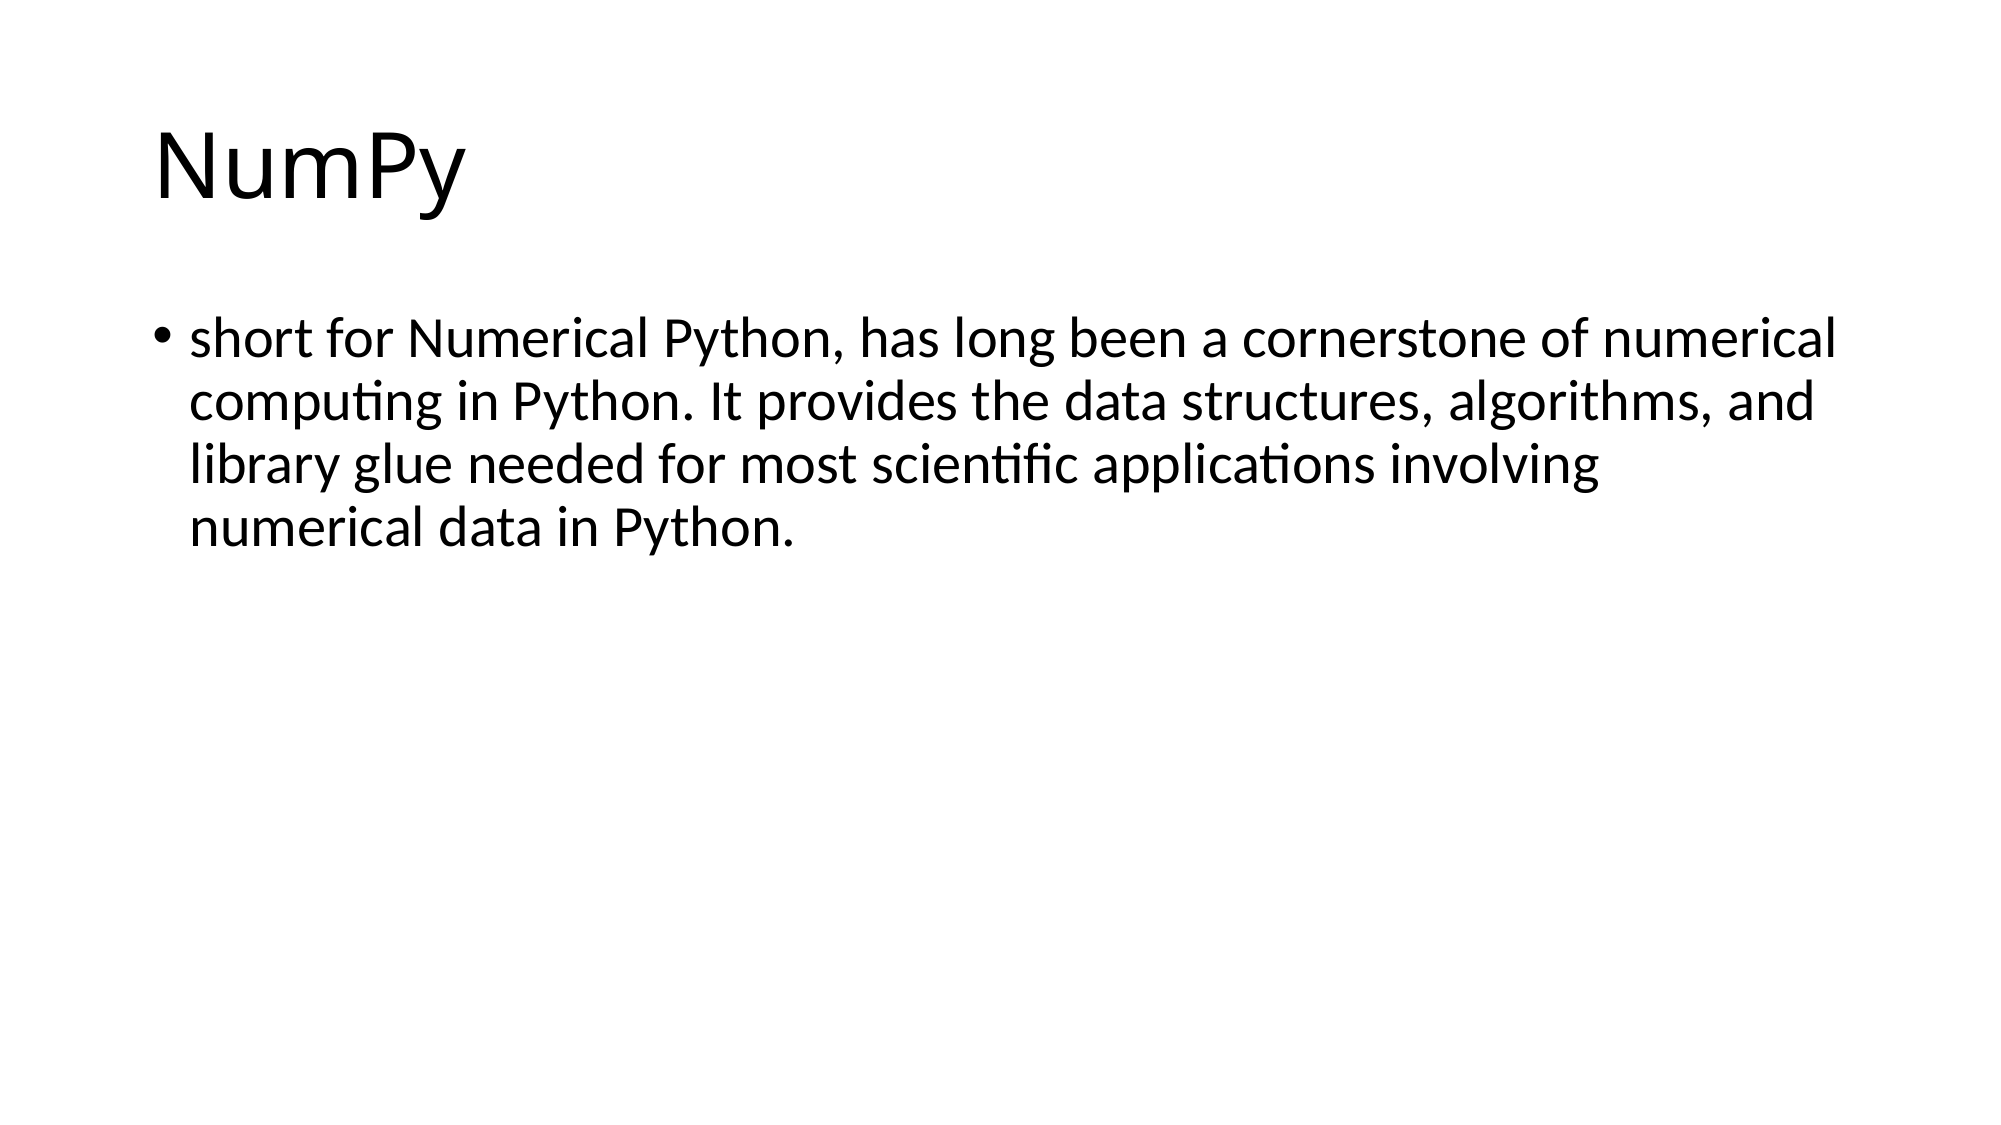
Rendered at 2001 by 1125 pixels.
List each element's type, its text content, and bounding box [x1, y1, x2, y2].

list short for Numerical Python, has long been a cornerstone of numerical computing in Python. It provides the data structures, algorithms, and library glue needed for most scientific applications involving numerical data in Python. [137, 299, 1863, 1014]
title NumPy [137, 59, 1863, 278]
